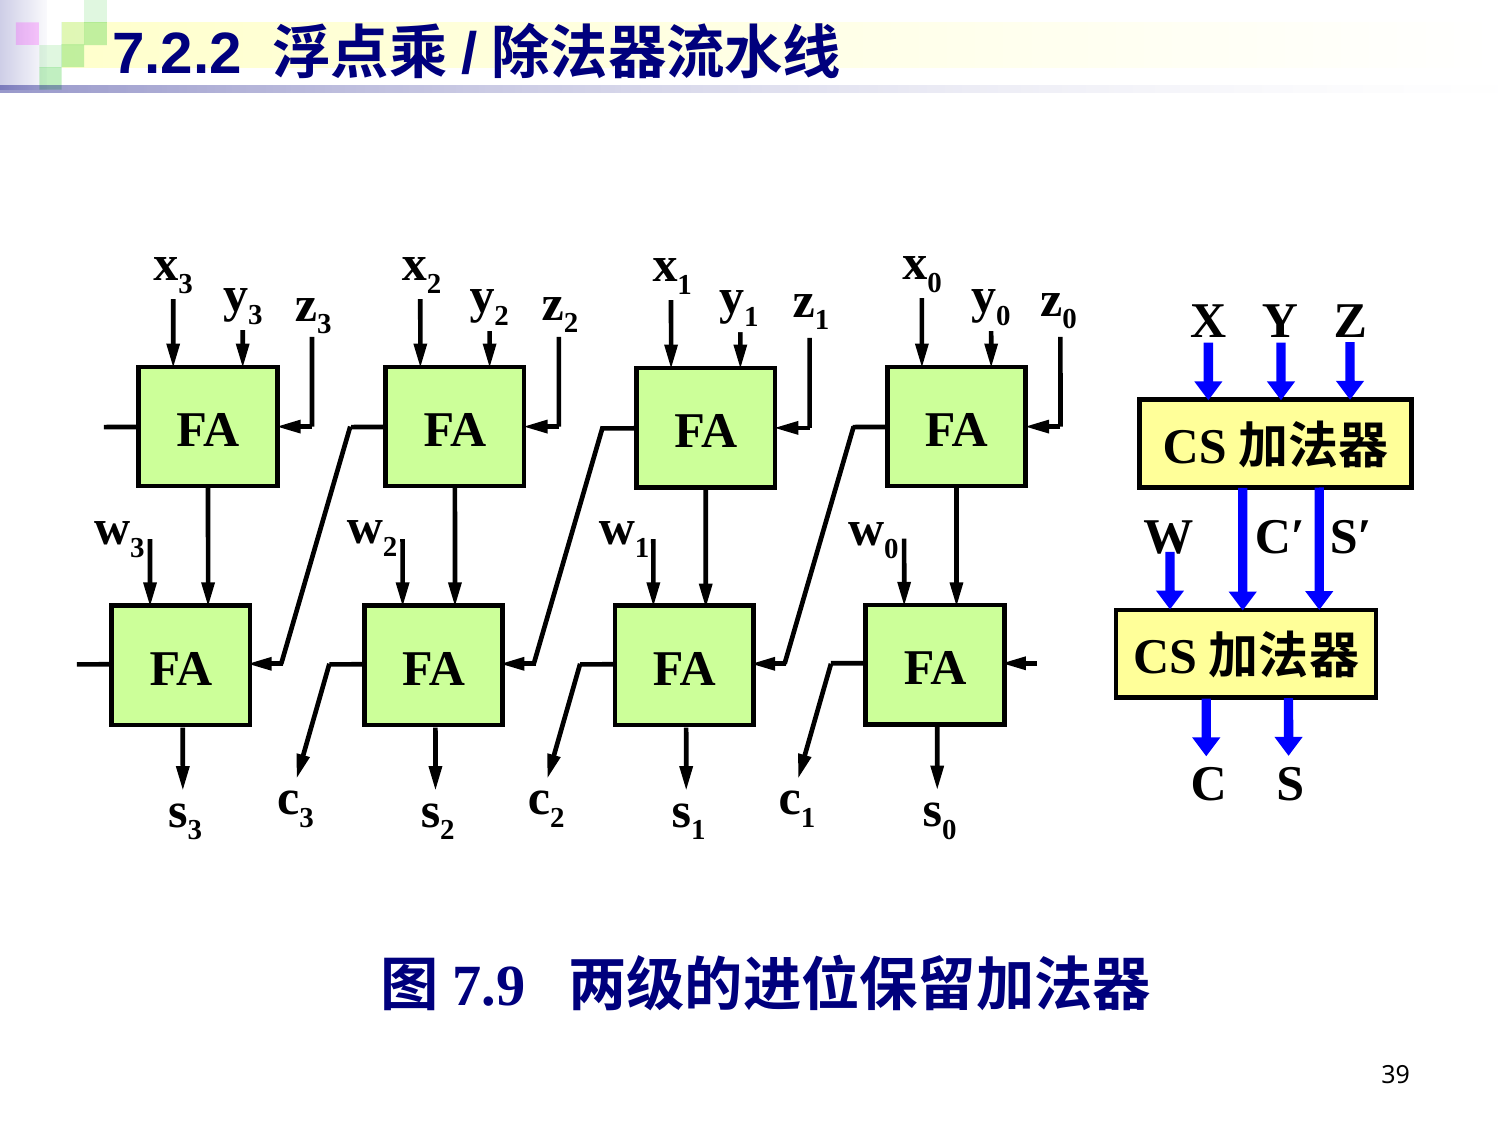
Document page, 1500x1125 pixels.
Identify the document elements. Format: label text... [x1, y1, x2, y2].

text_box s1 [671, 782, 733, 841]
text_box [1200, 698, 1213, 757]
text_box x1 [652, 231, 717, 300]
text_box [1274, 342, 1288, 401]
text_box FA [615, 605, 754, 726]
text_box [680, 727, 693, 790]
text_box [1202, 342, 1215, 401]
text_box c2 [527, 770, 567, 827]
text_box z2 [541, 275, 604, 333]
text_box y3 [223, 261, 282, 330]
text_box [176, 727, 190, 790]
text_box FA [111, 605, 251, 726]
text_box w3 [94, 494, 167, 563]
text_box [236, 330, 249, 367]
text_box [647, 539, 660, 606]
text_box [950, 486, 963, 605]
text_box 图7.9 两级的进位保留加法器 [348, 940, 1184, 1024]
text_box [984, 331, 998, 367]
title 7.2.2 浮点乘/除法器流水线 [97, 7, 1483, 94]
text_box C S [1192, 751, 1303, 810]
text_box [448, 486, 462, 605]
text_box [897, 538, 911, 606]
text_box W C′ S′ [1143, 503, 1242, 563]
text_box y0 [971, 262, 1039, 331]
text_box w2 [346, 493, 412, 562]
text_box [547, 663, 581, 778]
text_box FA [385, 366, 525, 487]
text_box CS加法器 [1139, 399, 1412, 488]
text_box W C′ S′ [1320, 503, 1447, 563]
text_box c1 [778, 770, 818, 827]
text_box [699, 487, 712, 605]
slide_number 39 [1074, 1024, 1426, 1101]
text_box w1 [598, 494, 668, 563]
text_box y2 [469, 262, 535, 331]
text_box [277, 420, 311, 433]
text_box [1002, 657, 1038, 670]
text_box W C′ S′ [1243, 503, 1319, 563]
text_box s2 [420, 782, 495, 841]
text_box [1313, 487, 1326, 610]
text_box [248, 657, 284, 670]
text_box [915, 298, 929, 367]
text_box c3 [277, 770, 317, 827]
text_box CS加法器 [1116, 609, 1376, 698]
text_box [143, 539, 157, 606]
text_box FA [865, 605, 1005, 725]
text_box [751, 657, 787, 670]
text_box s0 [922, 782, 989, 840]
text_box x3 [153, 230, 212, 299]
text_box [396, 539, 409, 606]
text_box [1236, 487, 1249, 611]
text_box FA [636, 367, 775, 488]
text_box z0 [1040, 271, 1103, 329]
text_box [734, 333, 747, 368]
text_box [1163, 551, 1177, 610]
text_box s3 [168, 782, 236, 841]
text_box [501, 657, 536, 670]
text_box w0 [848, 495, 924, 564]
text_box FA [887, 366, 1026, 487]
text_box [798, 663, 832, 778]
text_box [1343, 342, 1357, 400]
text_box x2 [401, 230, 462, 299]
text_box FA [138, 366, 278, 487]
text_box [1025, 420, 1060, 433]
text_box [167, 299, 180, 367]
text_box y1 [719, 263, 782, 333]
text_box [414, 299, 427, 367]
text_box [524, 420, 558, 433]
text_box X Y Z [1198, 288, 1359, 347]
text_box [931, 727, 944, 790]
text_box [664, 300, 678, 368]
text_box z1 [792, 272, 849, 331]
text_box z3 [294, 276, 359, 335]
text_box [1282, 698, 1295, 756]
text_box [201, 486, 215, 605]
text_box FA [364, 605, 503, 726]
text_box [296, 663, 330, 778]
text_box [774, 421, 810, 435]
text_box [483, 331, 496, 367]
text_box x0 [902, 229, 964, 298]
text_box [429, 727, 442, 790]
